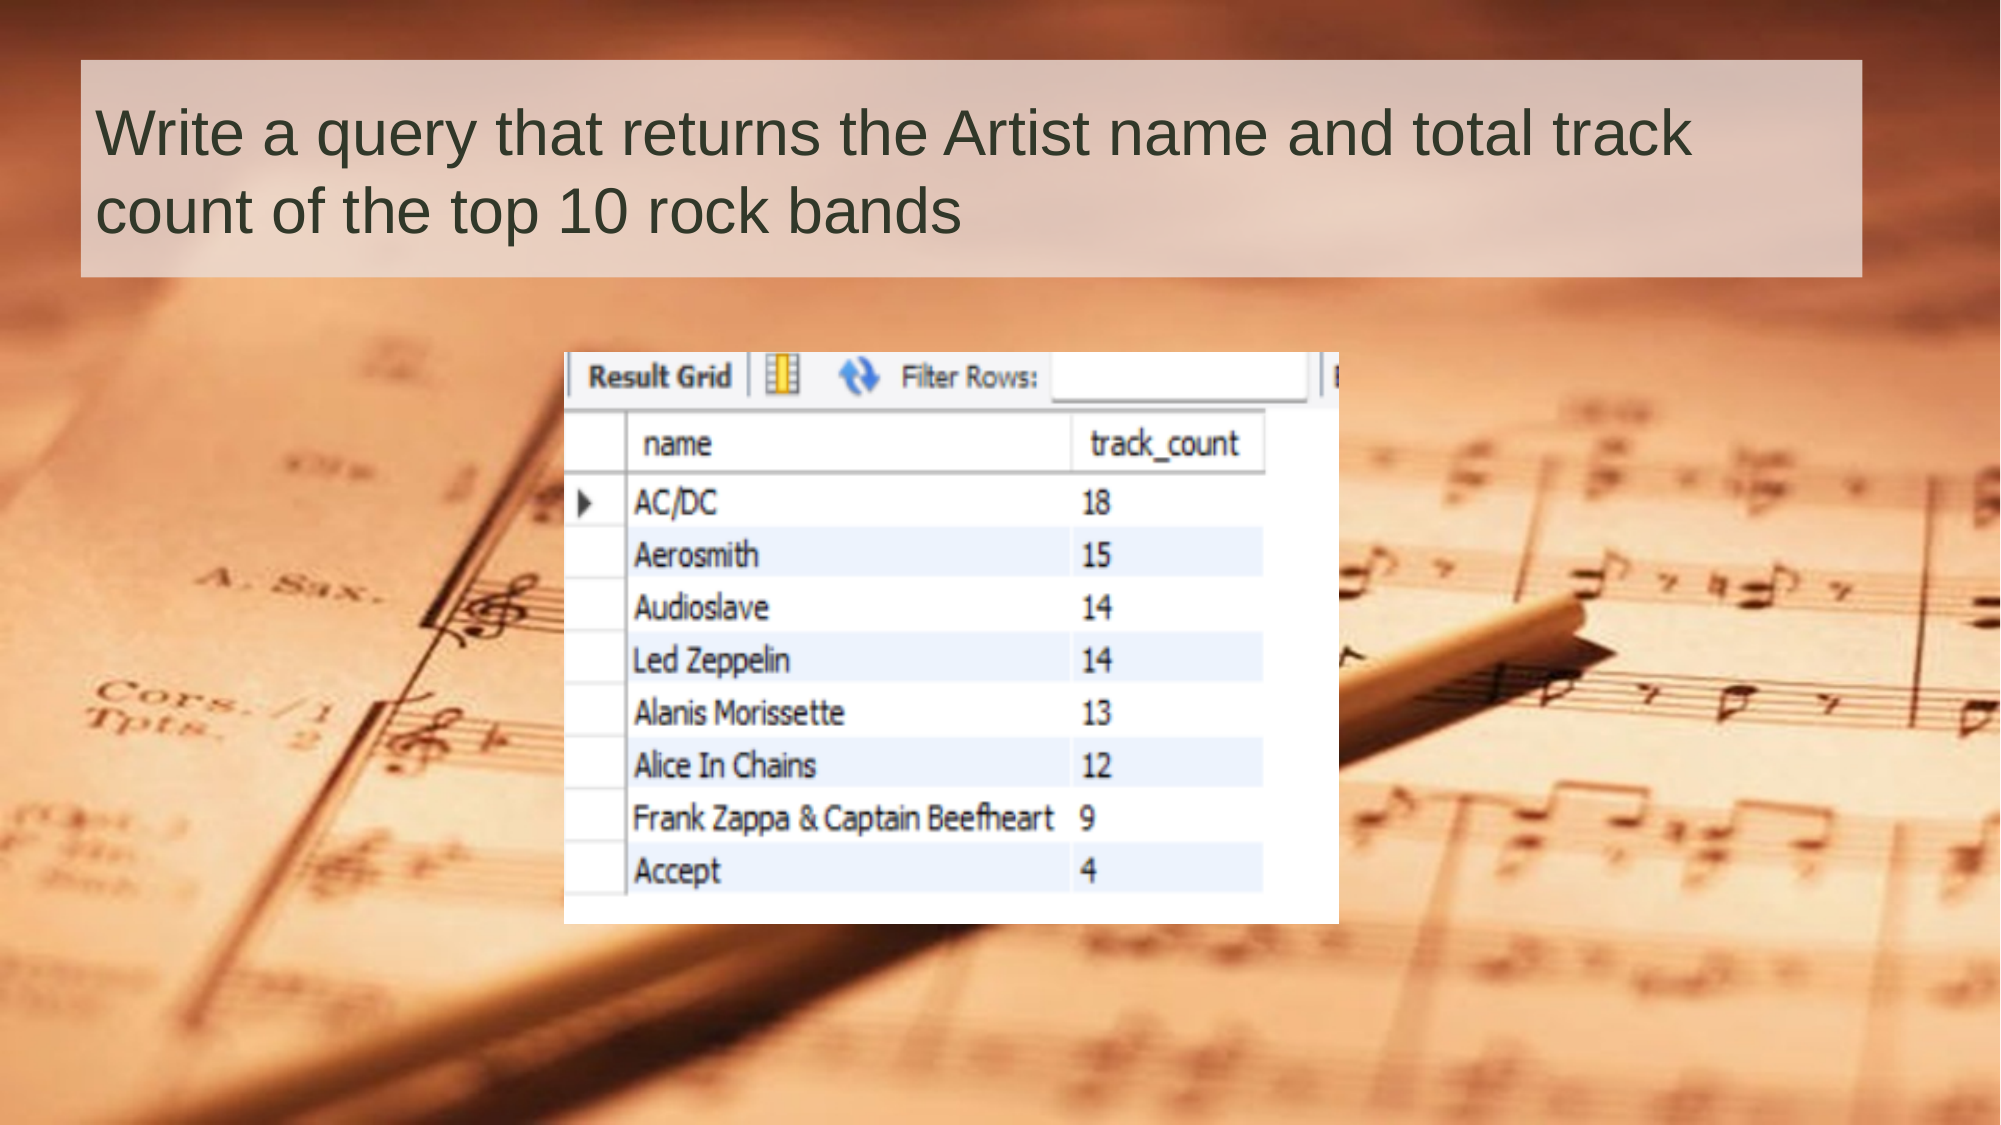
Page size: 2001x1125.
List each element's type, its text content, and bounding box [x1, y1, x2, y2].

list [564, 352, 1339, 924]
picture [0, 0, 2001, 1125]
title Write a query that returns the Artist name and total track count of the top 10 rock bands [80, 59, 1863, 278]
